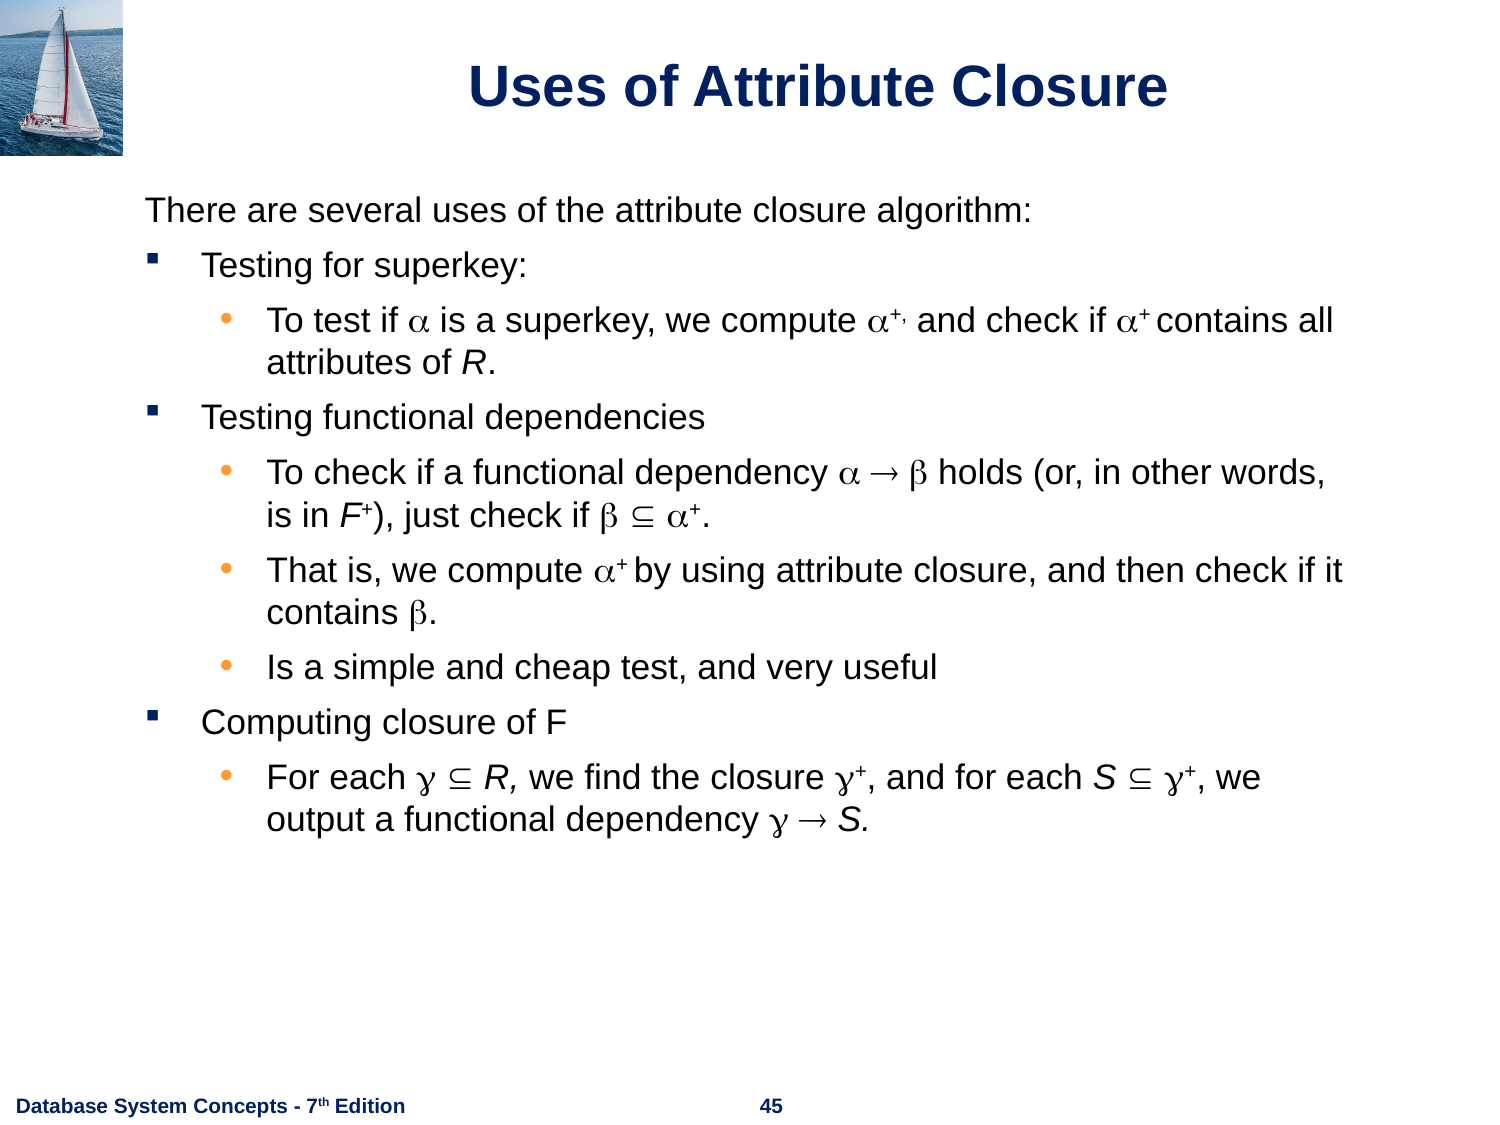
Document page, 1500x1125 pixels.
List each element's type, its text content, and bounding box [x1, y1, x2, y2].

list There are several uses of the attribute closure algorithm: Testing for superkey: To test if  is a superkey, we compute +, and check if + contains all attributes of R. Testing functional dependencies To check if a functional dependency    holds (or, in other words, is in F+), just check if   +. That is, we compute + by using attribute closure, and then check if it contains . Is a simple and cheap test, and very useful Computing closure of F For each   R, we find the closure +, and for each S  +, we output a functional dependency   S. [129, 179, 1371, 916]
title Uses of Attribute Closure [155, 25, 1482, 126]
picture [0, 0, 123, 156]
